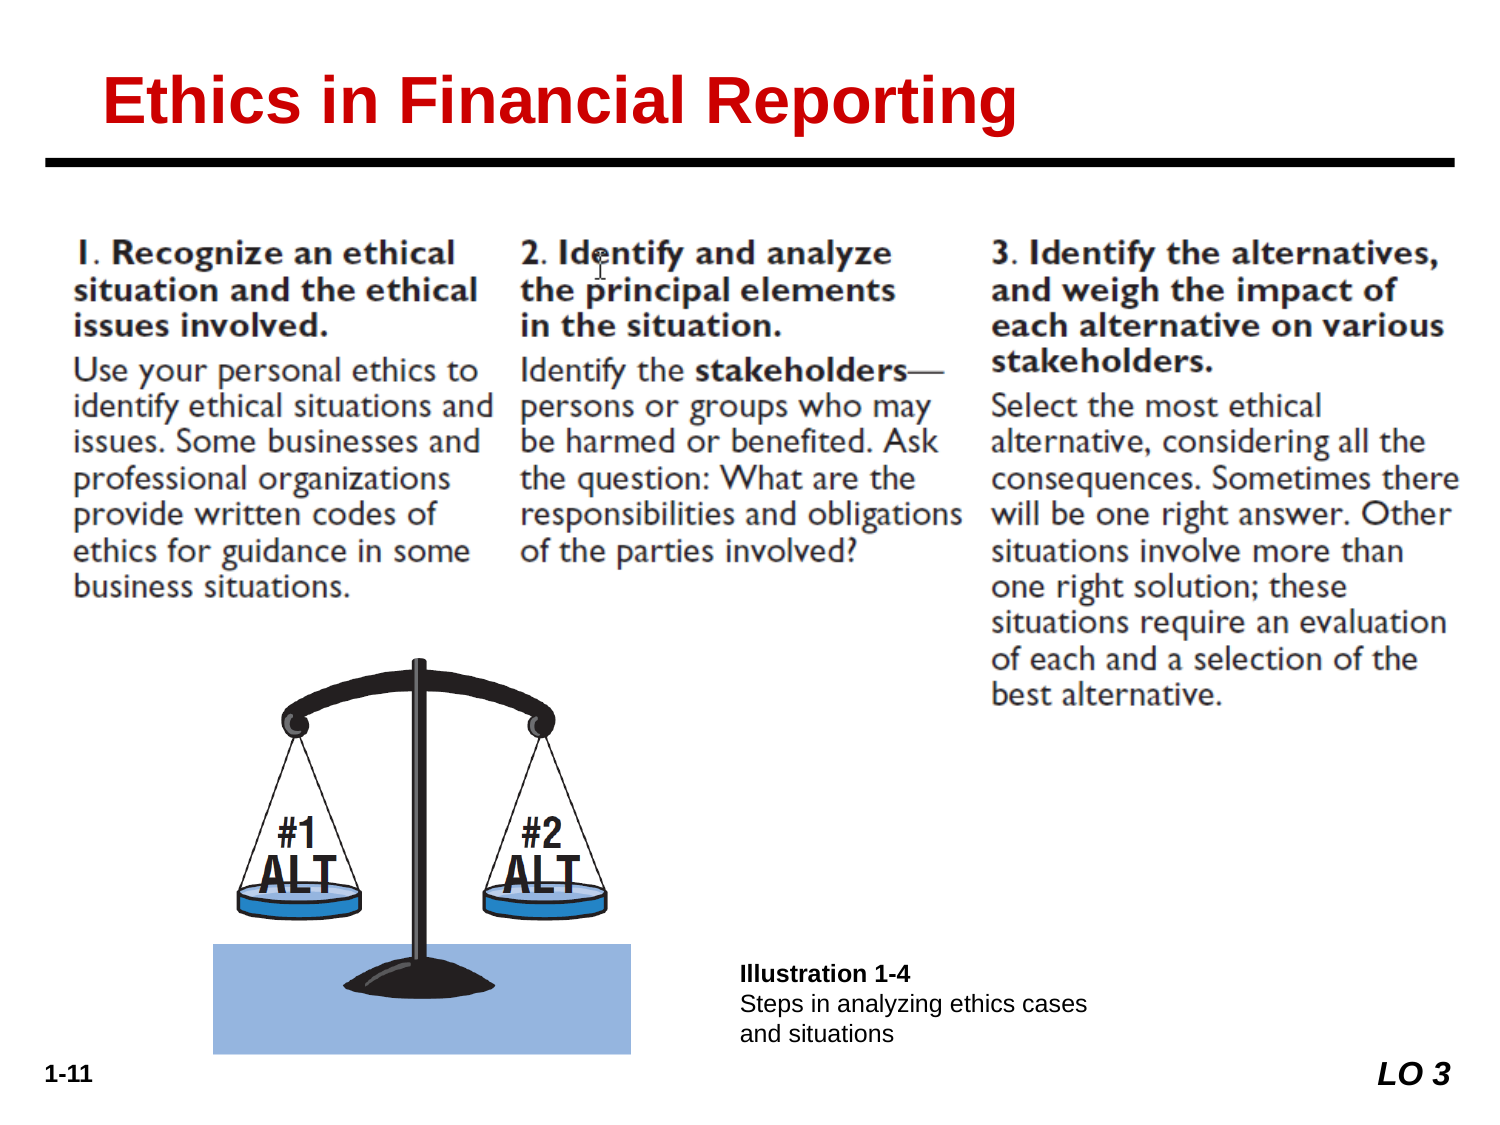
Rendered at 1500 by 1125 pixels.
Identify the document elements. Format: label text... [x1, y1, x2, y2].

text_box Ethics in Financial Reporting [87, 50, 1338, 142]
picture [62, 212, 1476, 1061]
text_box LO 3 [1350, 1044, 1475, 1100]
text_box Illustration 1-4 Steps in analyzing ethics cases and situations [724, 950, 1113, 1055]
